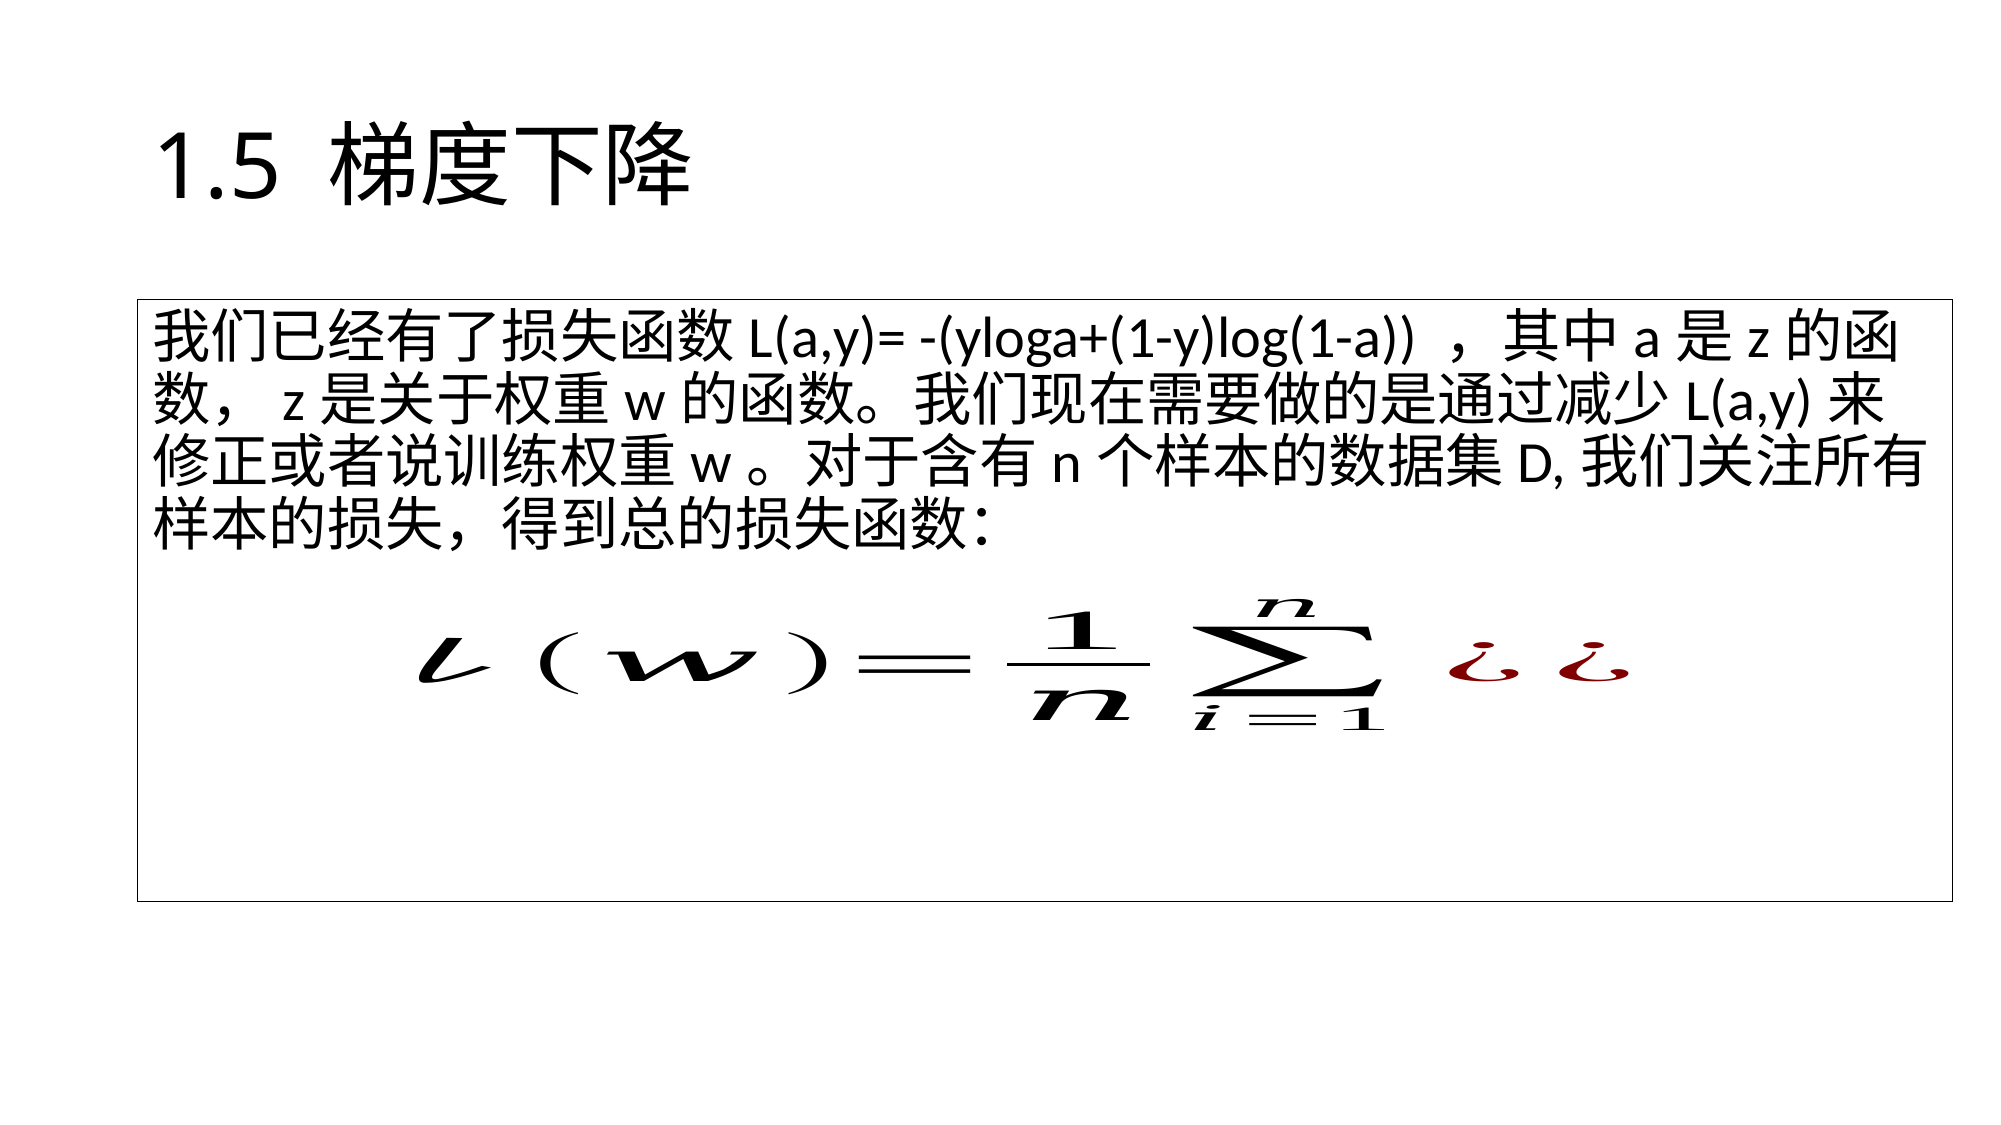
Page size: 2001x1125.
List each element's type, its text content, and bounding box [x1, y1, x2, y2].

title 1.5 梯度下降 [137, 59, 1863, 278]
list 我们已经有了损失函数L(a,y)= -(yloga+(1-y)log(1-a)) ，其中a是z的函数，z是关于权重w的函数。我们现在需要做的是通过减少L(a,y)来修正或者说训练权重w。对于含有n个样本的数据集D,我们关注所有样本的损失，得到总的损失函数： [137, 299, 1953, 902]
